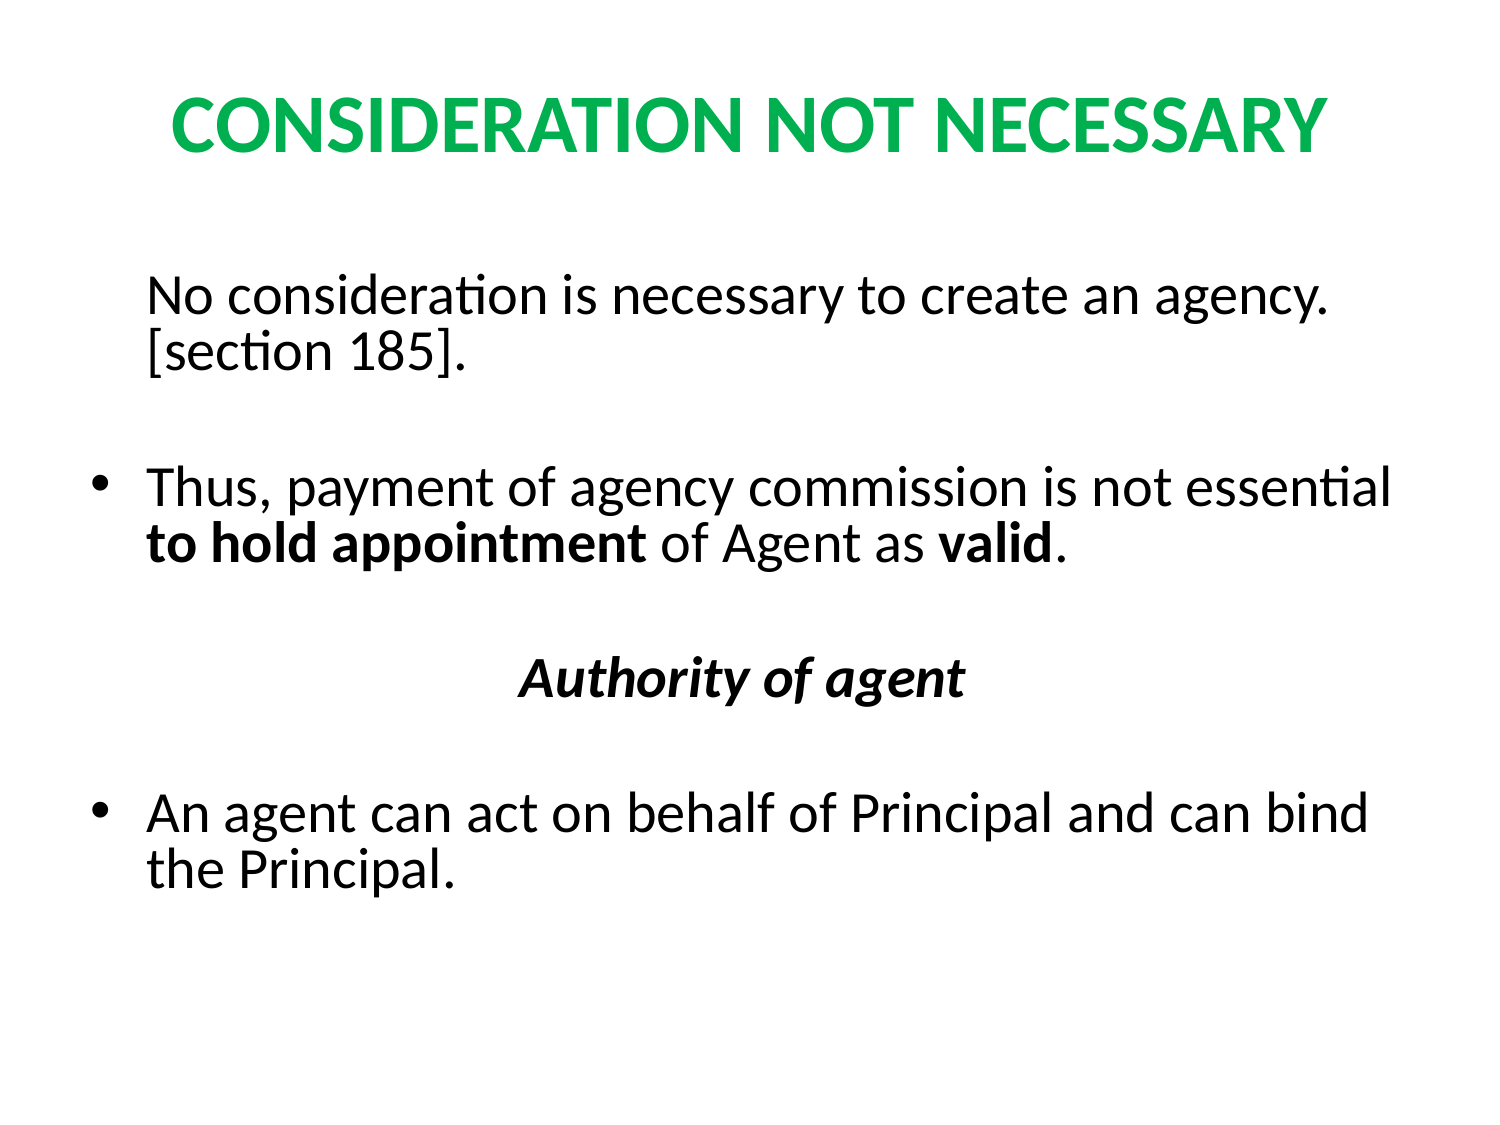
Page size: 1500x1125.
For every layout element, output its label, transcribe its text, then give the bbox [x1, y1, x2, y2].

title CONSIDERATION NOT NECESSARY [75, 24, 1425, 213]
list No consideration is necessary to create an agency. [section 185]. Thus, payment of agency commission is not essential to hold appointment of Agent as valid. Authority of agent An agent can act on behalf of Principal and can bind the Principal. [75, 262, 1425, 1005]
